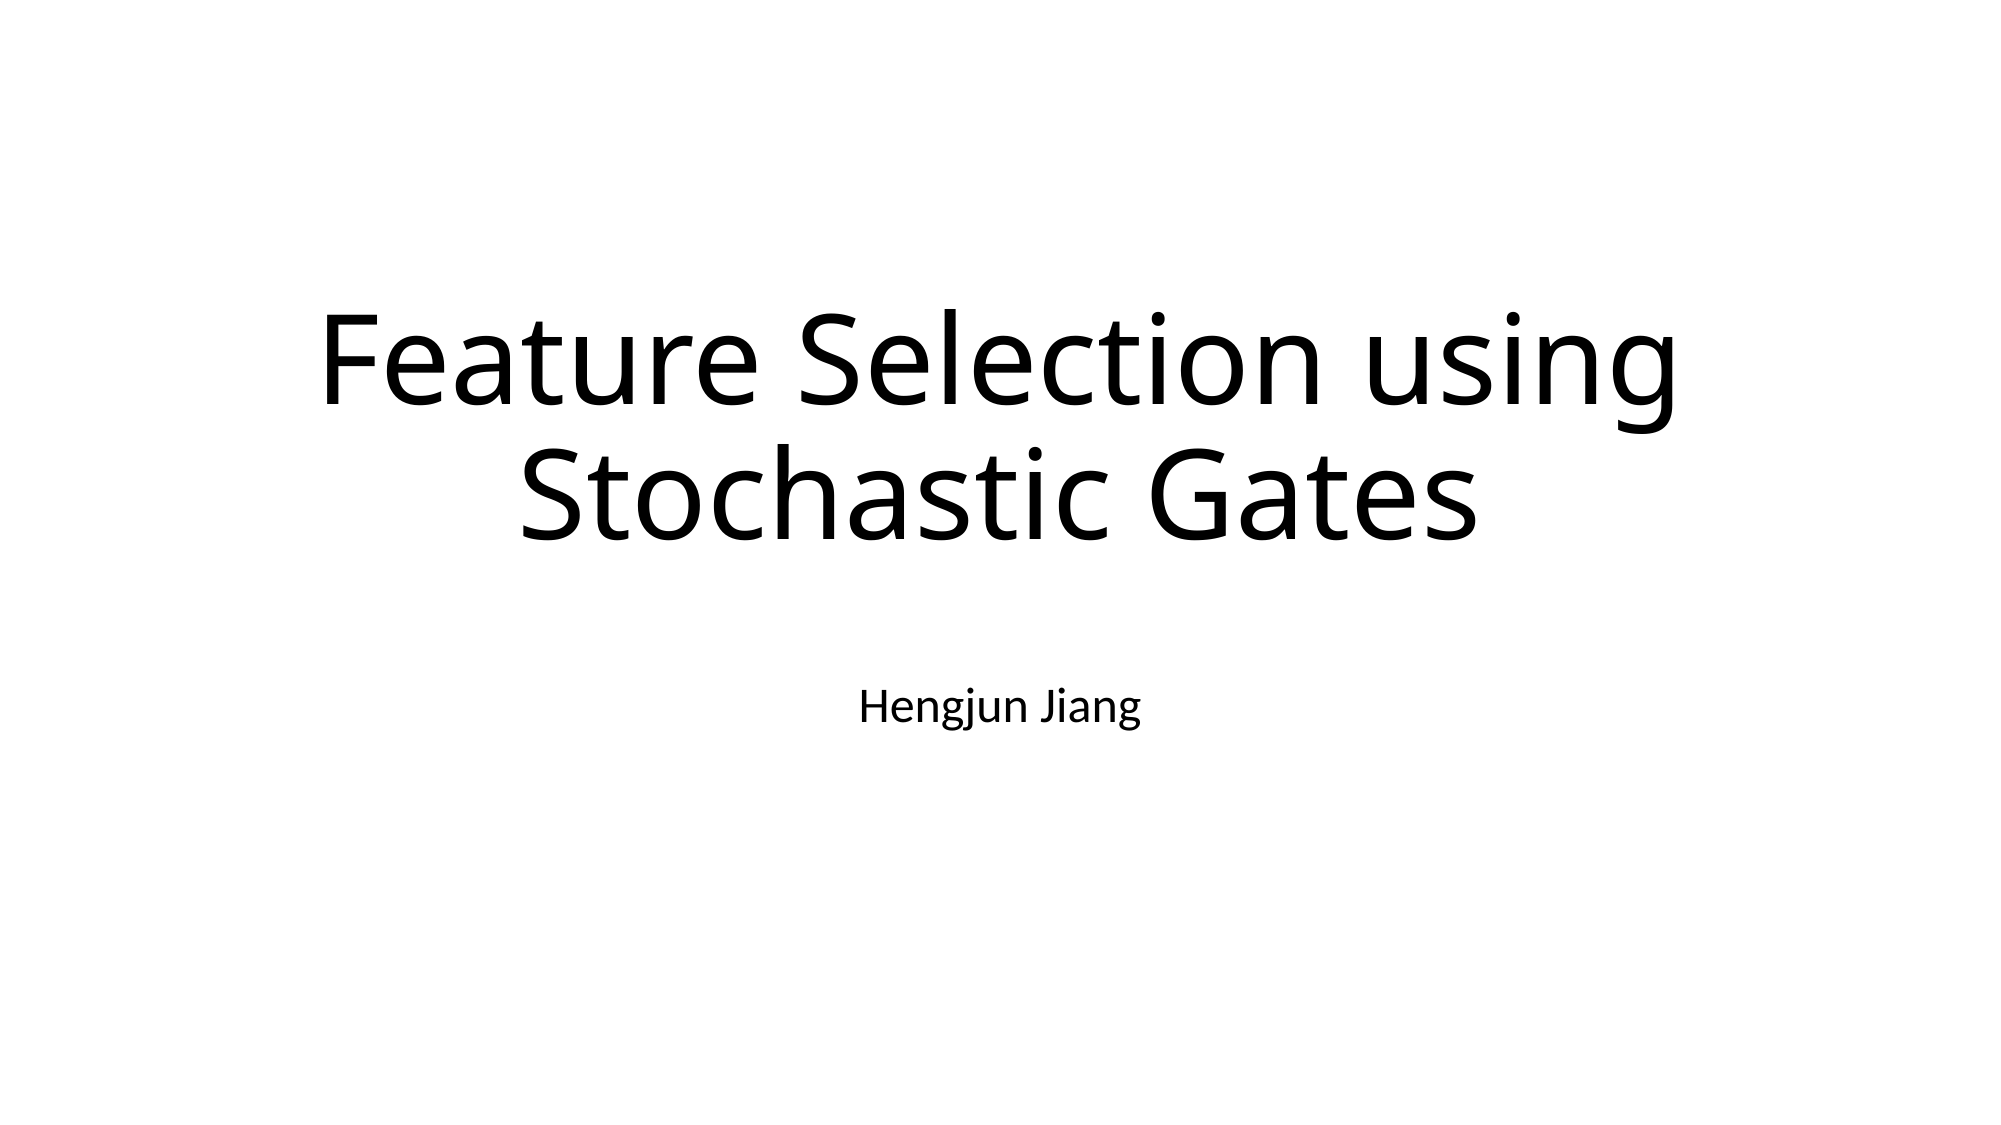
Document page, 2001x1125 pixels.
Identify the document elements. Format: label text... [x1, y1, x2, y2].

title Feature Selection using Stochastic Gates [249, 182, 1750, 574]
subtitle Hengjun Jiang [249, 590, 1750, 863]
